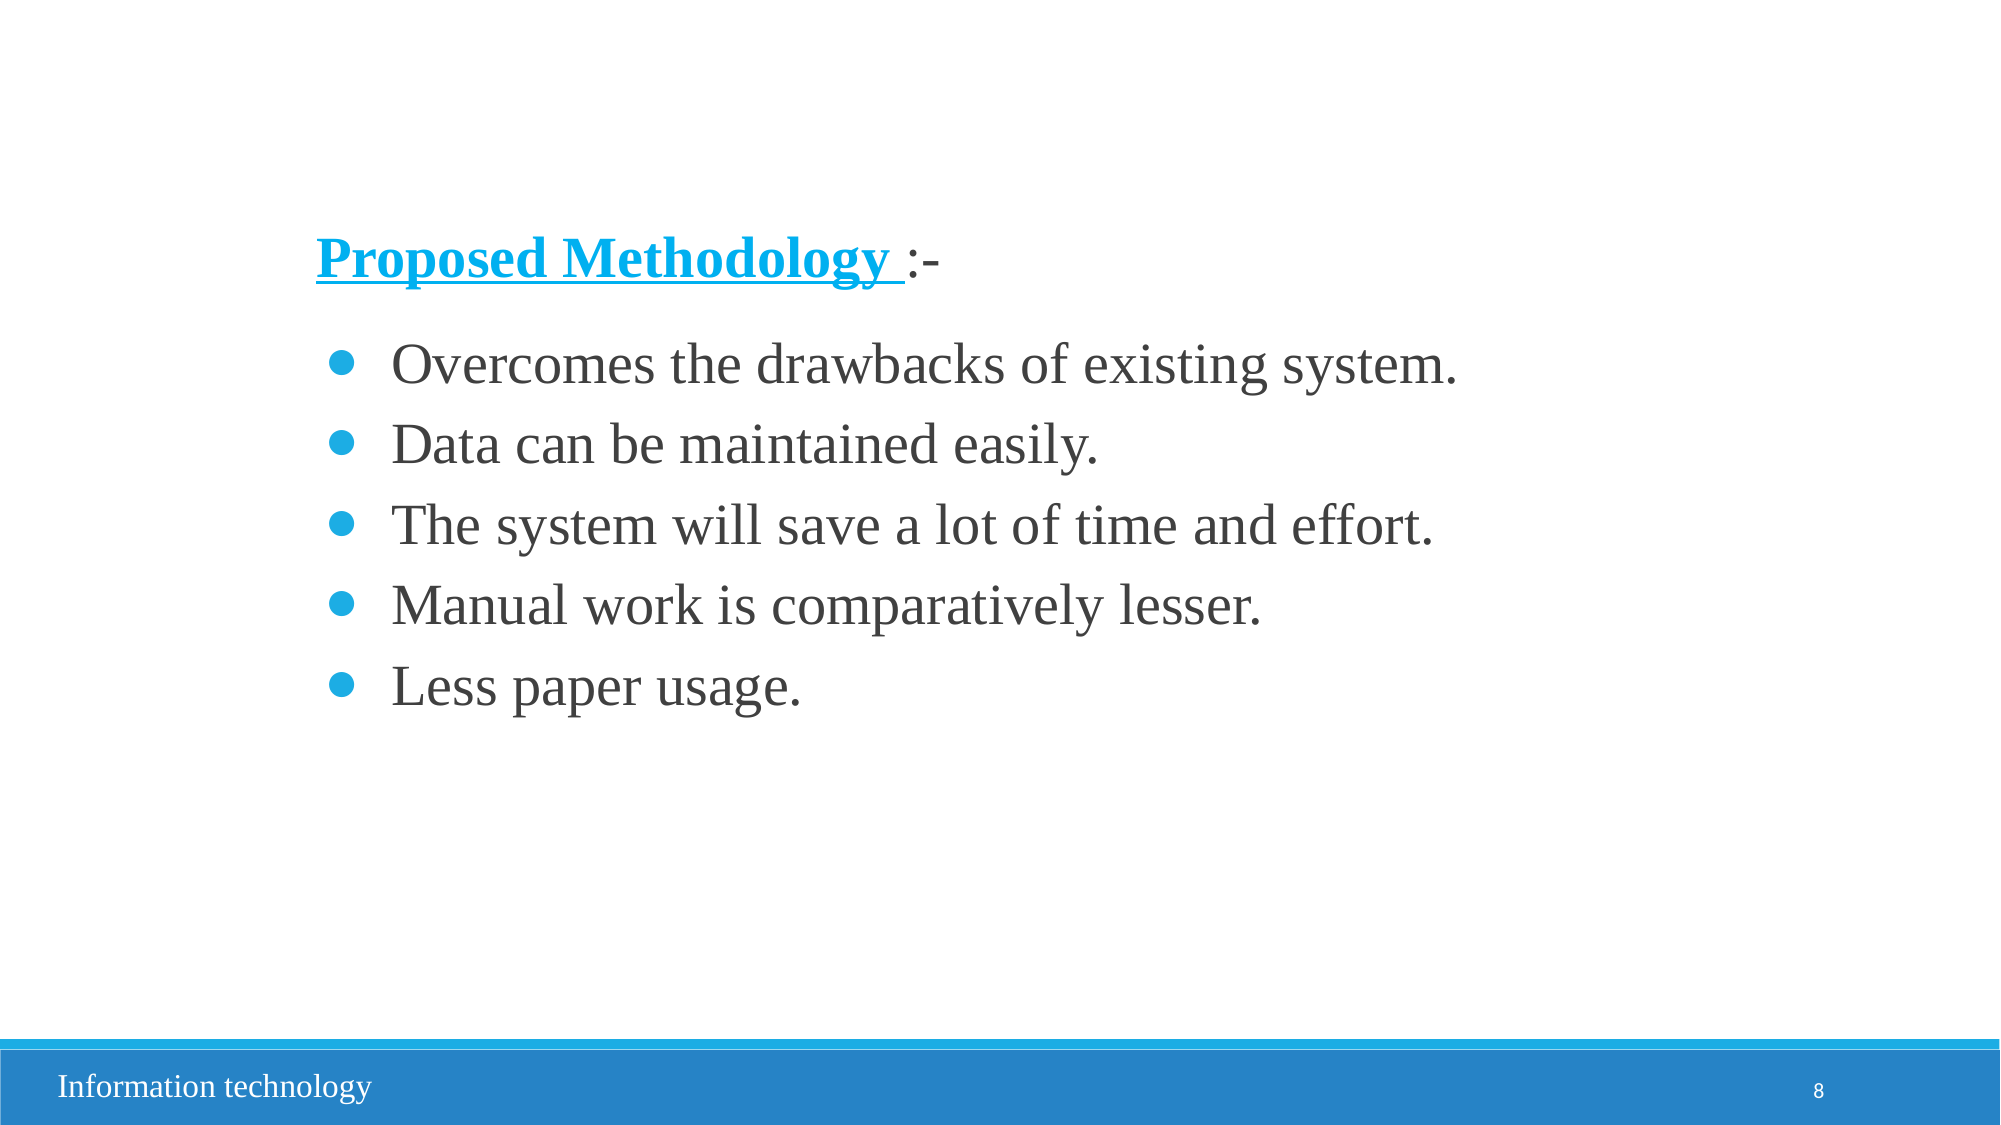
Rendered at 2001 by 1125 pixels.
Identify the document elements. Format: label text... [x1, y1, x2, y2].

text_box Proposed Methodology :- Overcomes the drawbacks of existing system. Data can be maintained easily. The system will save a lot of time and effort. Manual work is comparatively lesser. Less paper usage. [301, 194, 1699, 742]
slide_number 8 [1624, 1059, 1840, 1120]
text_box Information technology [42, 1056, 493, 1112]
